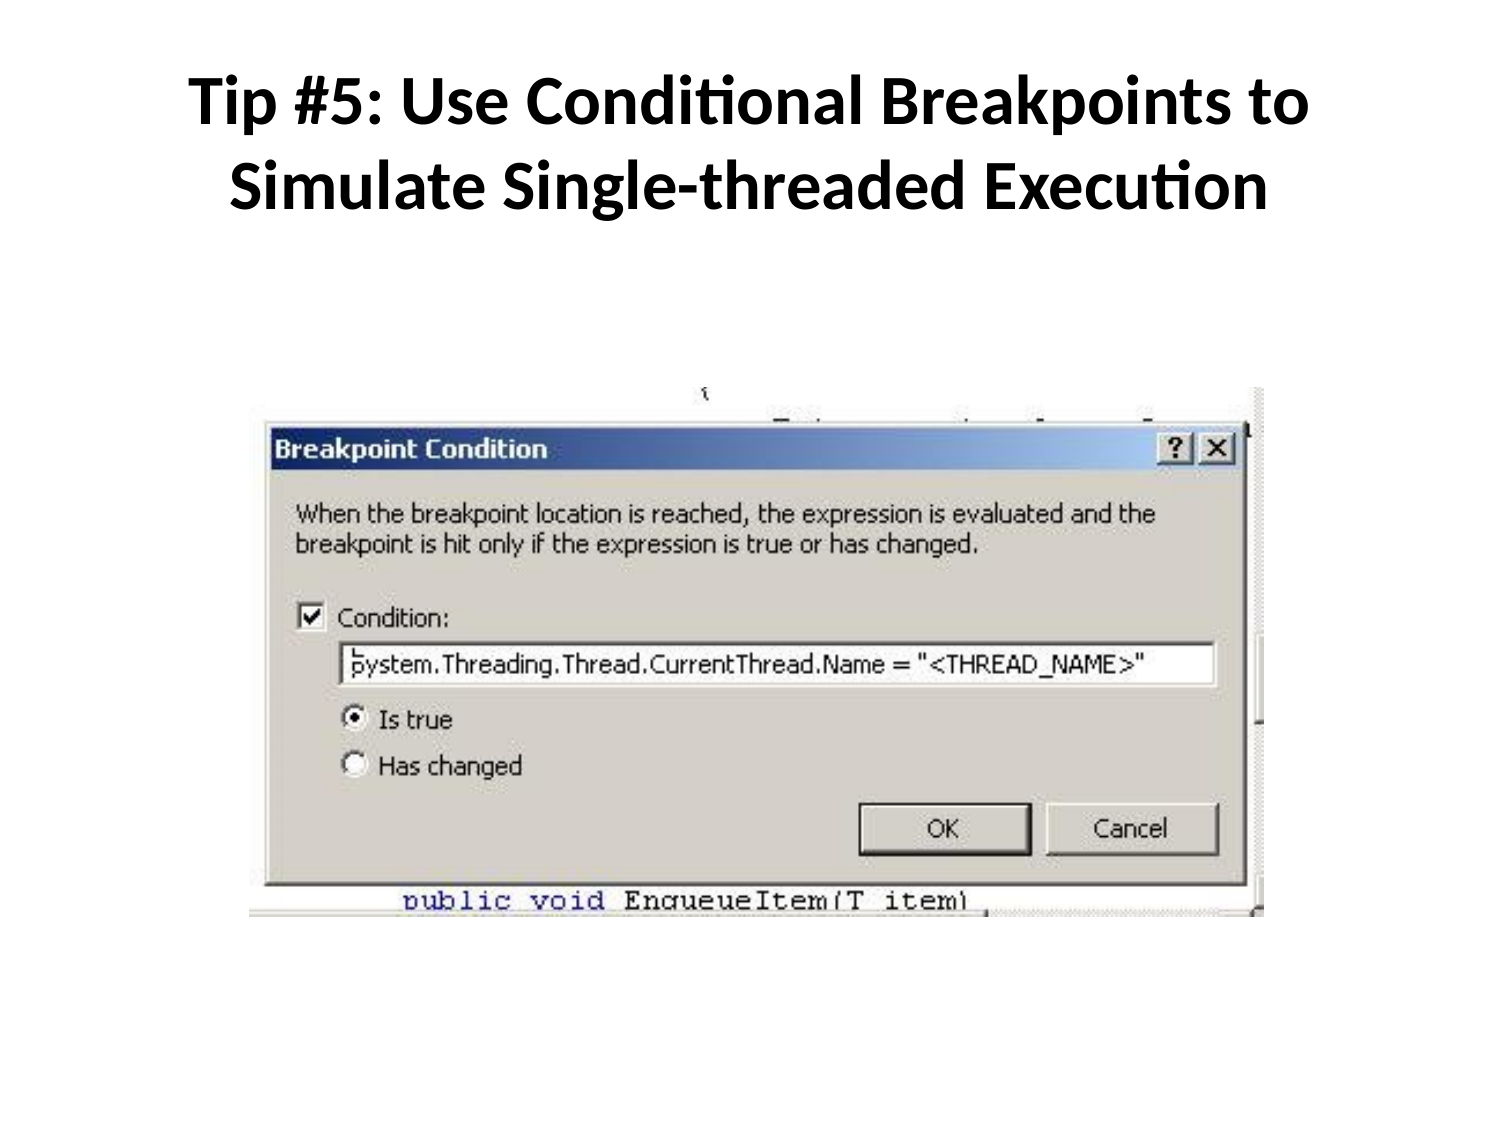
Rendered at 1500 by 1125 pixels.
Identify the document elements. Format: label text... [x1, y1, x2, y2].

picture [249, 387, 1265, 917]
title Tip #5: Use Conditional Breakpoints to Simulate Single-threaded Execution [75, 45, 1425, 233]
